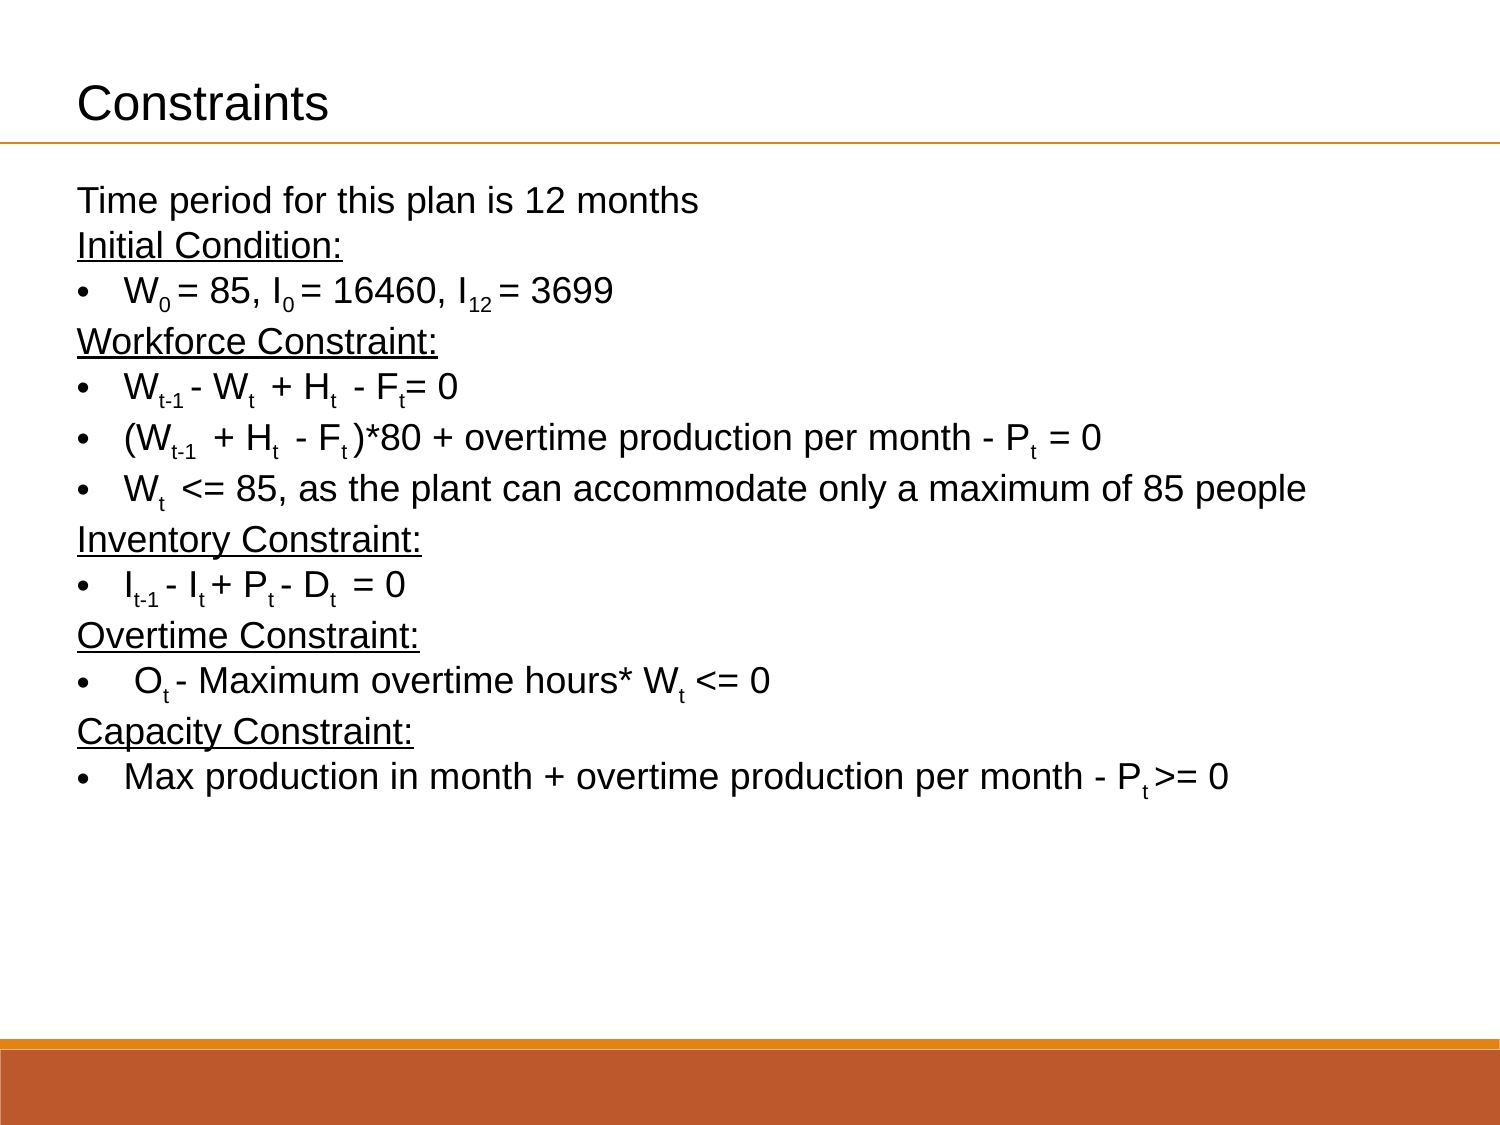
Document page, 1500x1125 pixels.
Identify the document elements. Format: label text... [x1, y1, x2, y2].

text_box Constraints [61, 62, 1354, 138]
text_box Time period for this plan is 12 months Initial Condition: W0 = 85, I0 = 16460, I12 = 3699 Workforce Constraint: Wt-1 - Wt + Ht - Ft= 0 (Wt-1 + Ht - Ft )*80 + overtime production per month - Pt = 0 Wt <= 85, as the plant can accommodate only a maximum of 85 people Inventory Constraint: It-1 - It + Pt - Dt = 0 Overtime Constraint: Ot - Maximum overtime hours* Wt <= 0 Capacity Constraint: Max production in month + overtime production per month - Pt >= 0 [61, 168, 1354, 902]
